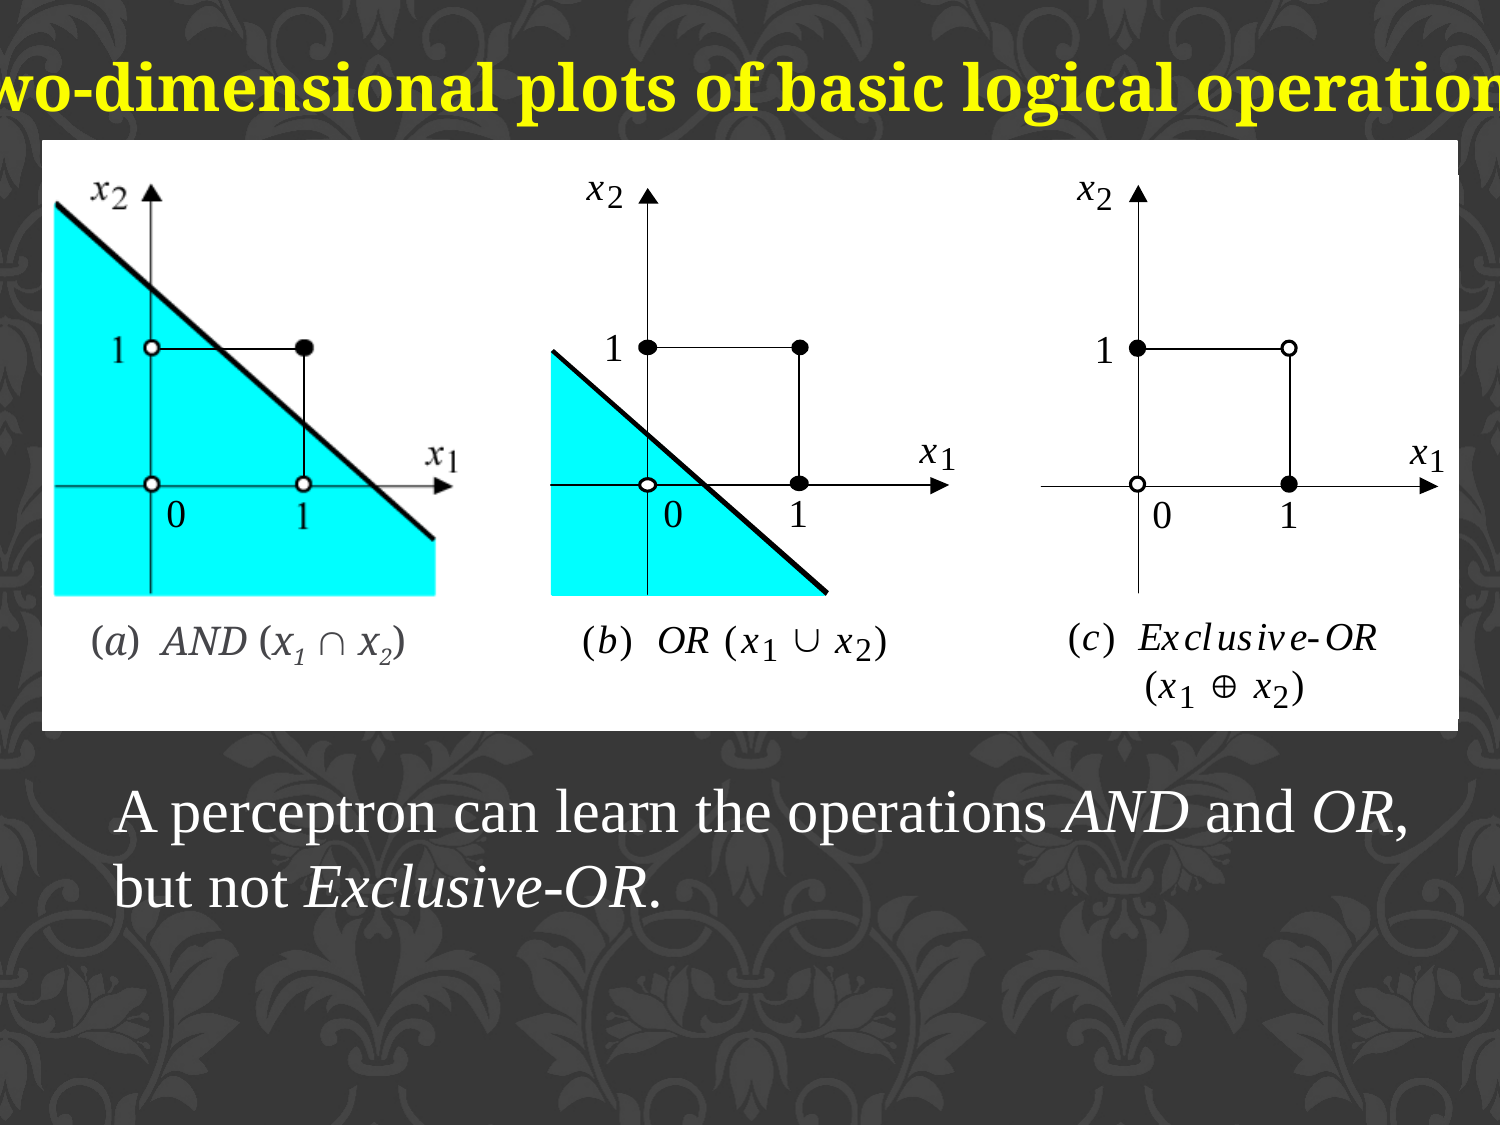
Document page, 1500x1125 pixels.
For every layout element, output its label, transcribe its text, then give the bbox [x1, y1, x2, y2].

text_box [41, 139, 1459, 732]
text_box A perceptron can learn the operations AND and OR, but not Exclusive-OR. [35, 762, 1450, 928]
text_box Two-dimensional plots of basic logical operations [0, 39, 1500, 132]
